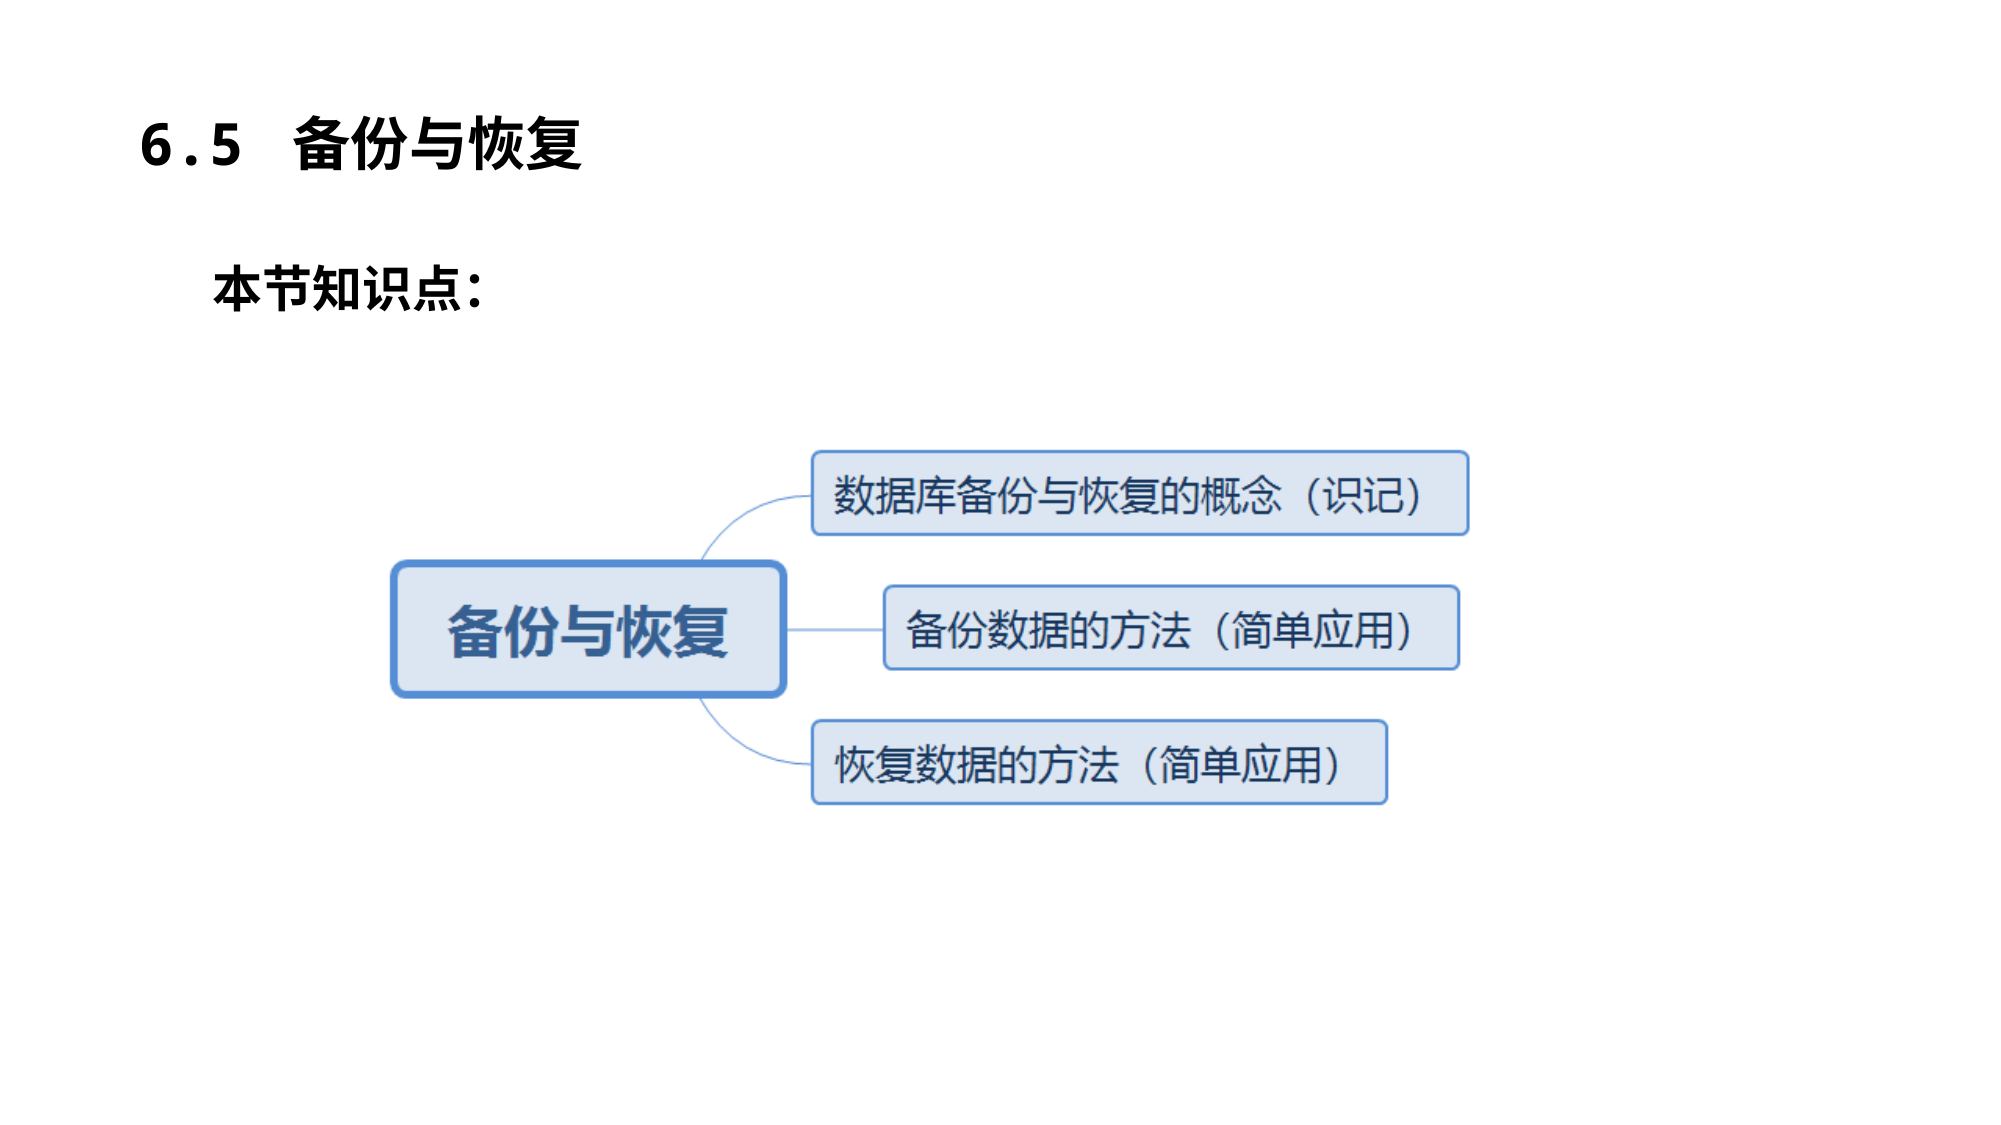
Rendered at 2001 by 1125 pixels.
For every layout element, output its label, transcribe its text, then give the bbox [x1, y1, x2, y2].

text_box 6.5 备份与恢复 [120, 97, 1568, 187]
text_box 本节知识点： [197, 219, 1715, 325]
picture [373, 408, 1484, 822]
